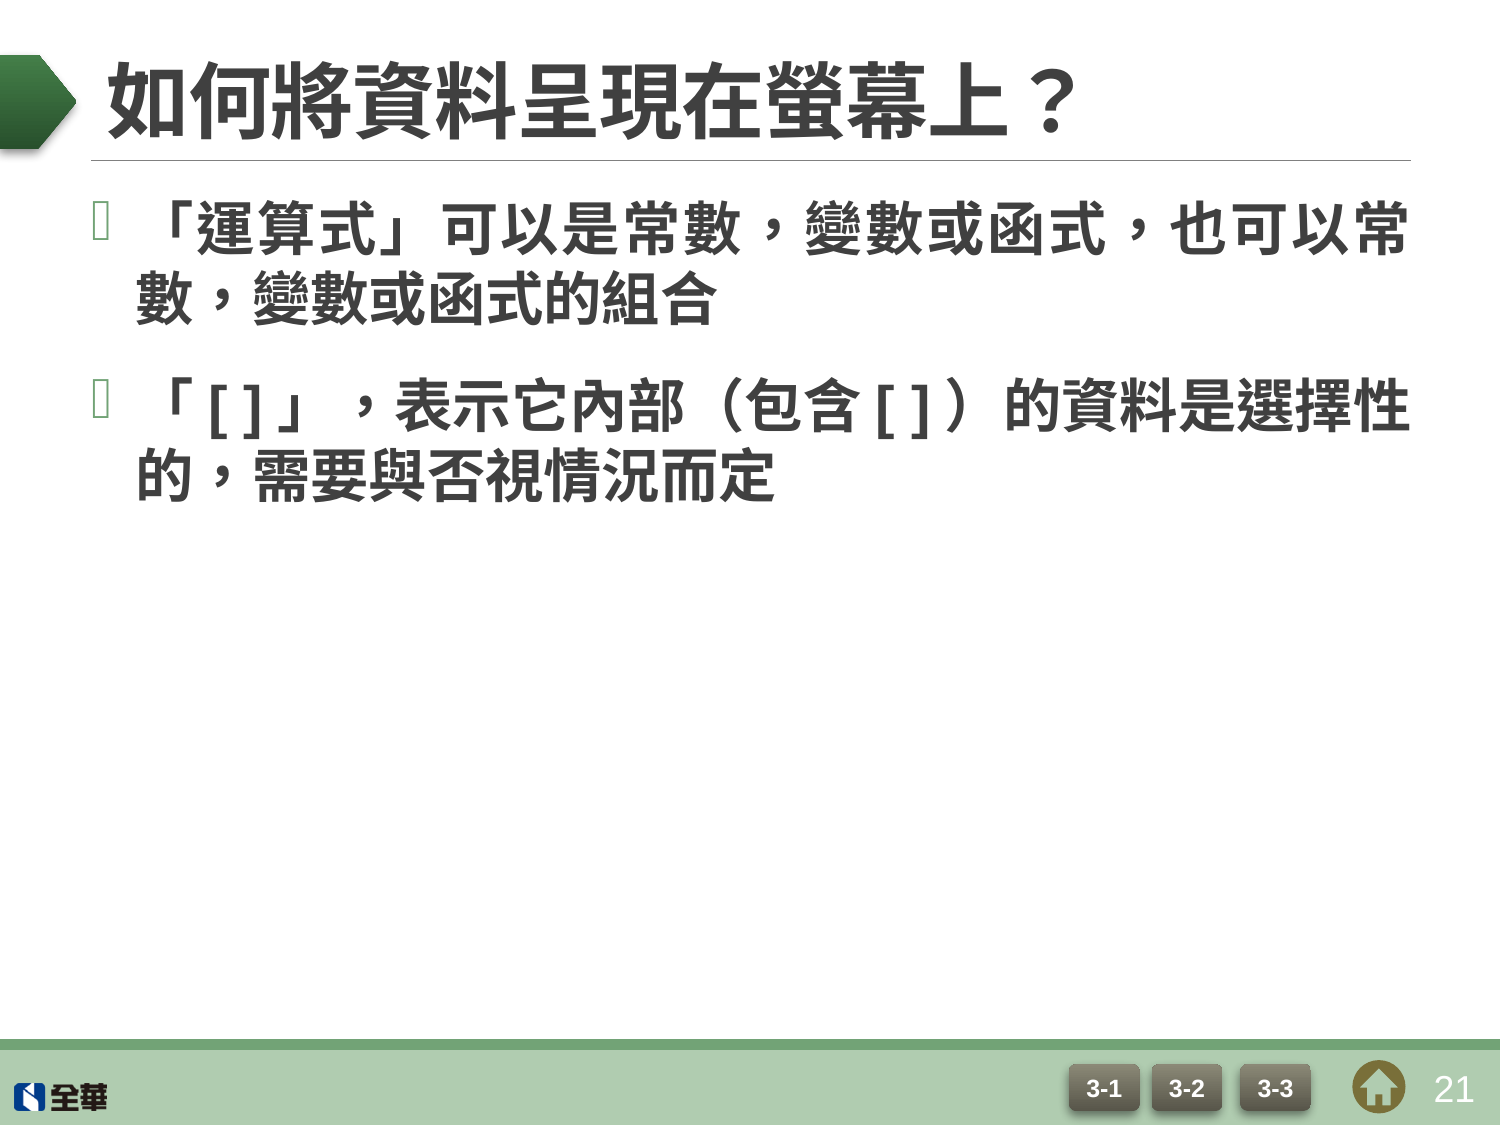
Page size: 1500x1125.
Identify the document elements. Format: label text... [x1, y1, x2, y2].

slide_number 21 [1376, 1057, 1491, 1118]
list 「運算式」可以是常數，變數或函式，也可以常數，變數或函式的組合 「[ ]」，表示它內部（包含[ ]）的資料是選擇性的，需要與否視情況而定 [91, 184, 1412, 1000]
title 如何將資料呈現在螢幕上？ [91, 30, 1412, 157]
picture [14, 1083, 107, 1111]
